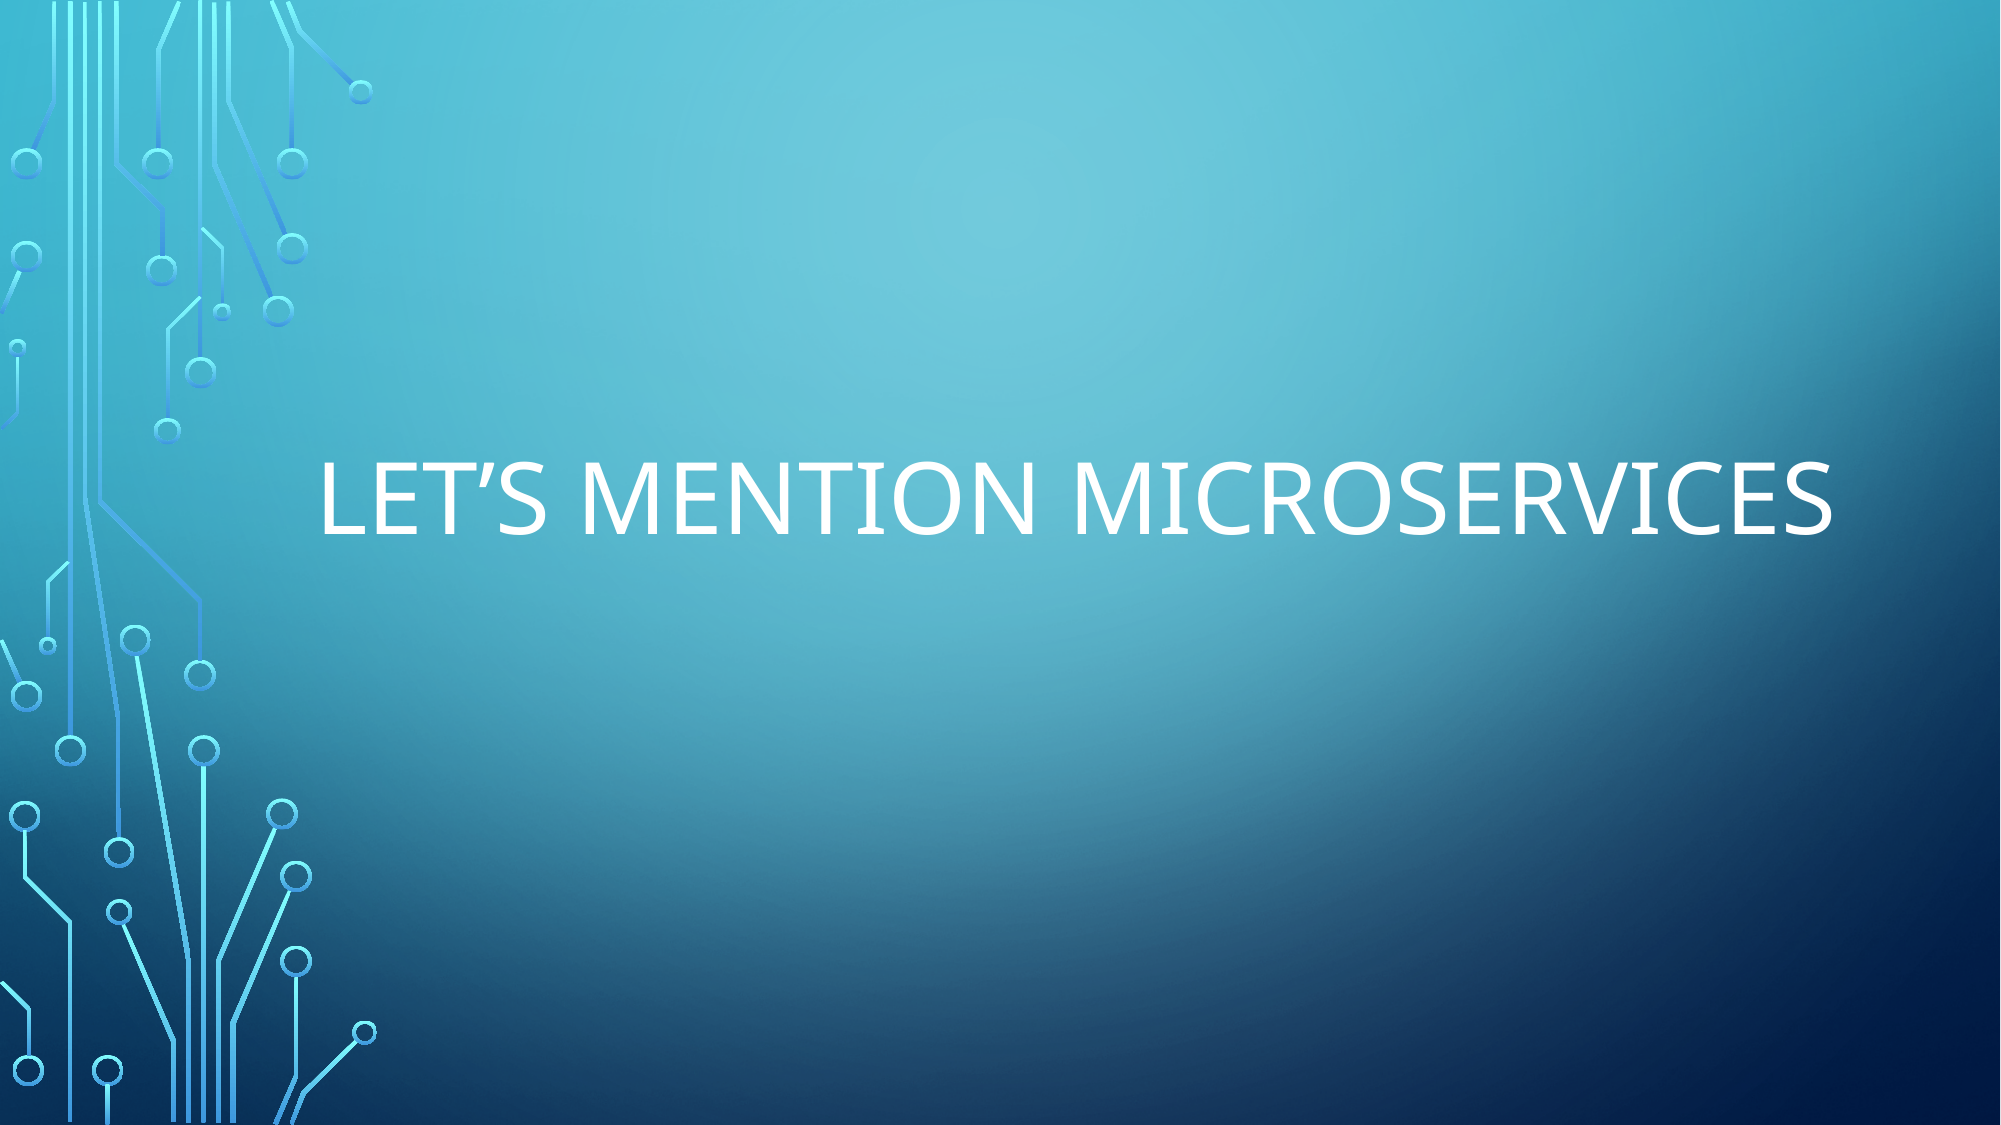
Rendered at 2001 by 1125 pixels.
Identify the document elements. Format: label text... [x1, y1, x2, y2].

title LET’s MENTION MICROSERVICES [300, 414, 2000, 563]
